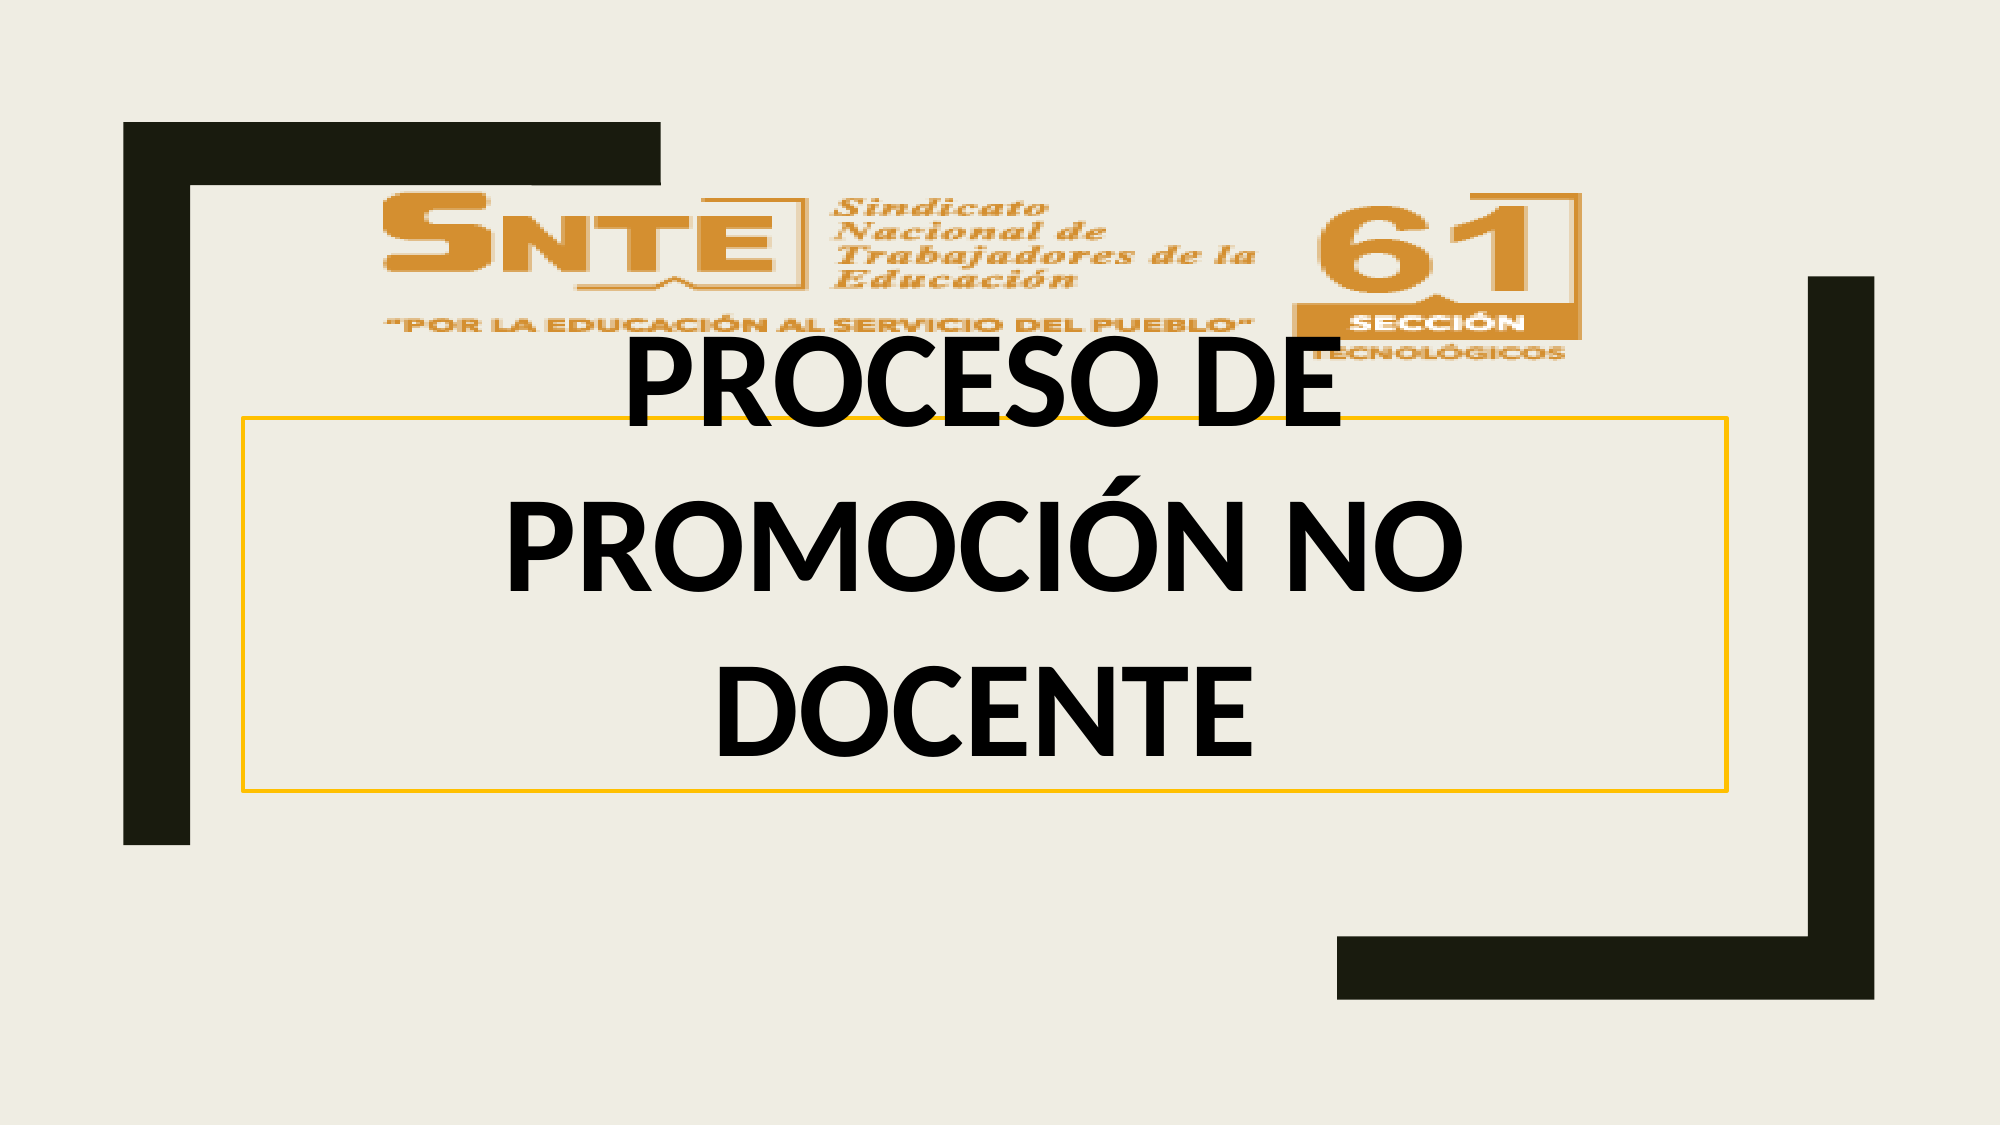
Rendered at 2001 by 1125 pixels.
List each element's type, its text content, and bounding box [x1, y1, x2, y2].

picture [242, 105, 1727, 438]
subtitle PROCESO DE PROMOCIÓN no docente [243, 438, 1727, 791]
